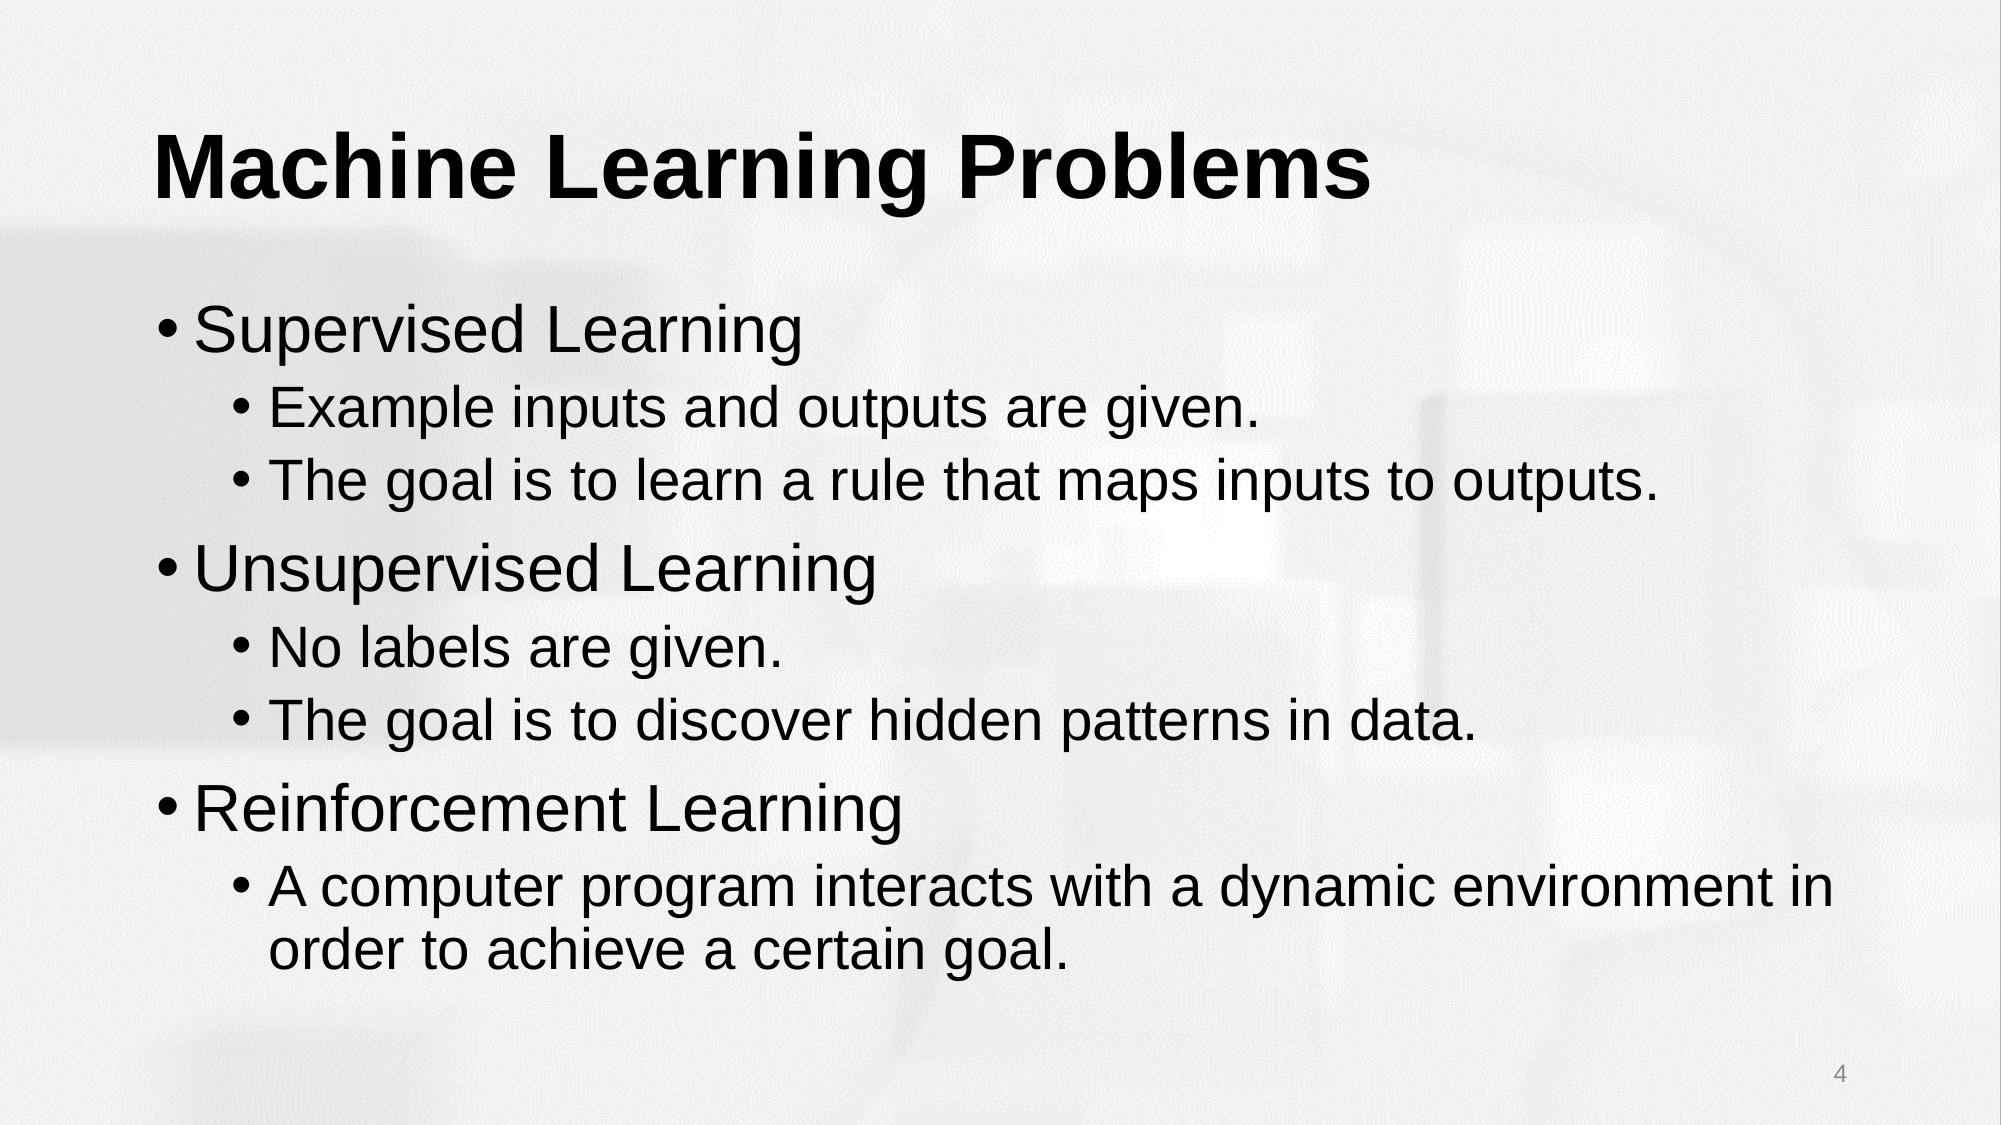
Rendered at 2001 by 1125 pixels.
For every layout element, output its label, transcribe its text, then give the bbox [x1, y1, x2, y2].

title Machine Learning Problems [137, 59, 1863, 278]
list Supervised Learning Example inputs and outputs are given. The goal is to learn a rule that maps inputs to outputs. Unsupervised Learning No labels are given. The goal is to discover hidden patterns in data. Reinforcement Learning A computer program interacts with a dynamic environment in order to achieve a certain goal. [141, 287, 1867, 1001]
picture [0, 0, 2001, 1125]
slide_number 4 [1412, 1042, 1863, 1103]
